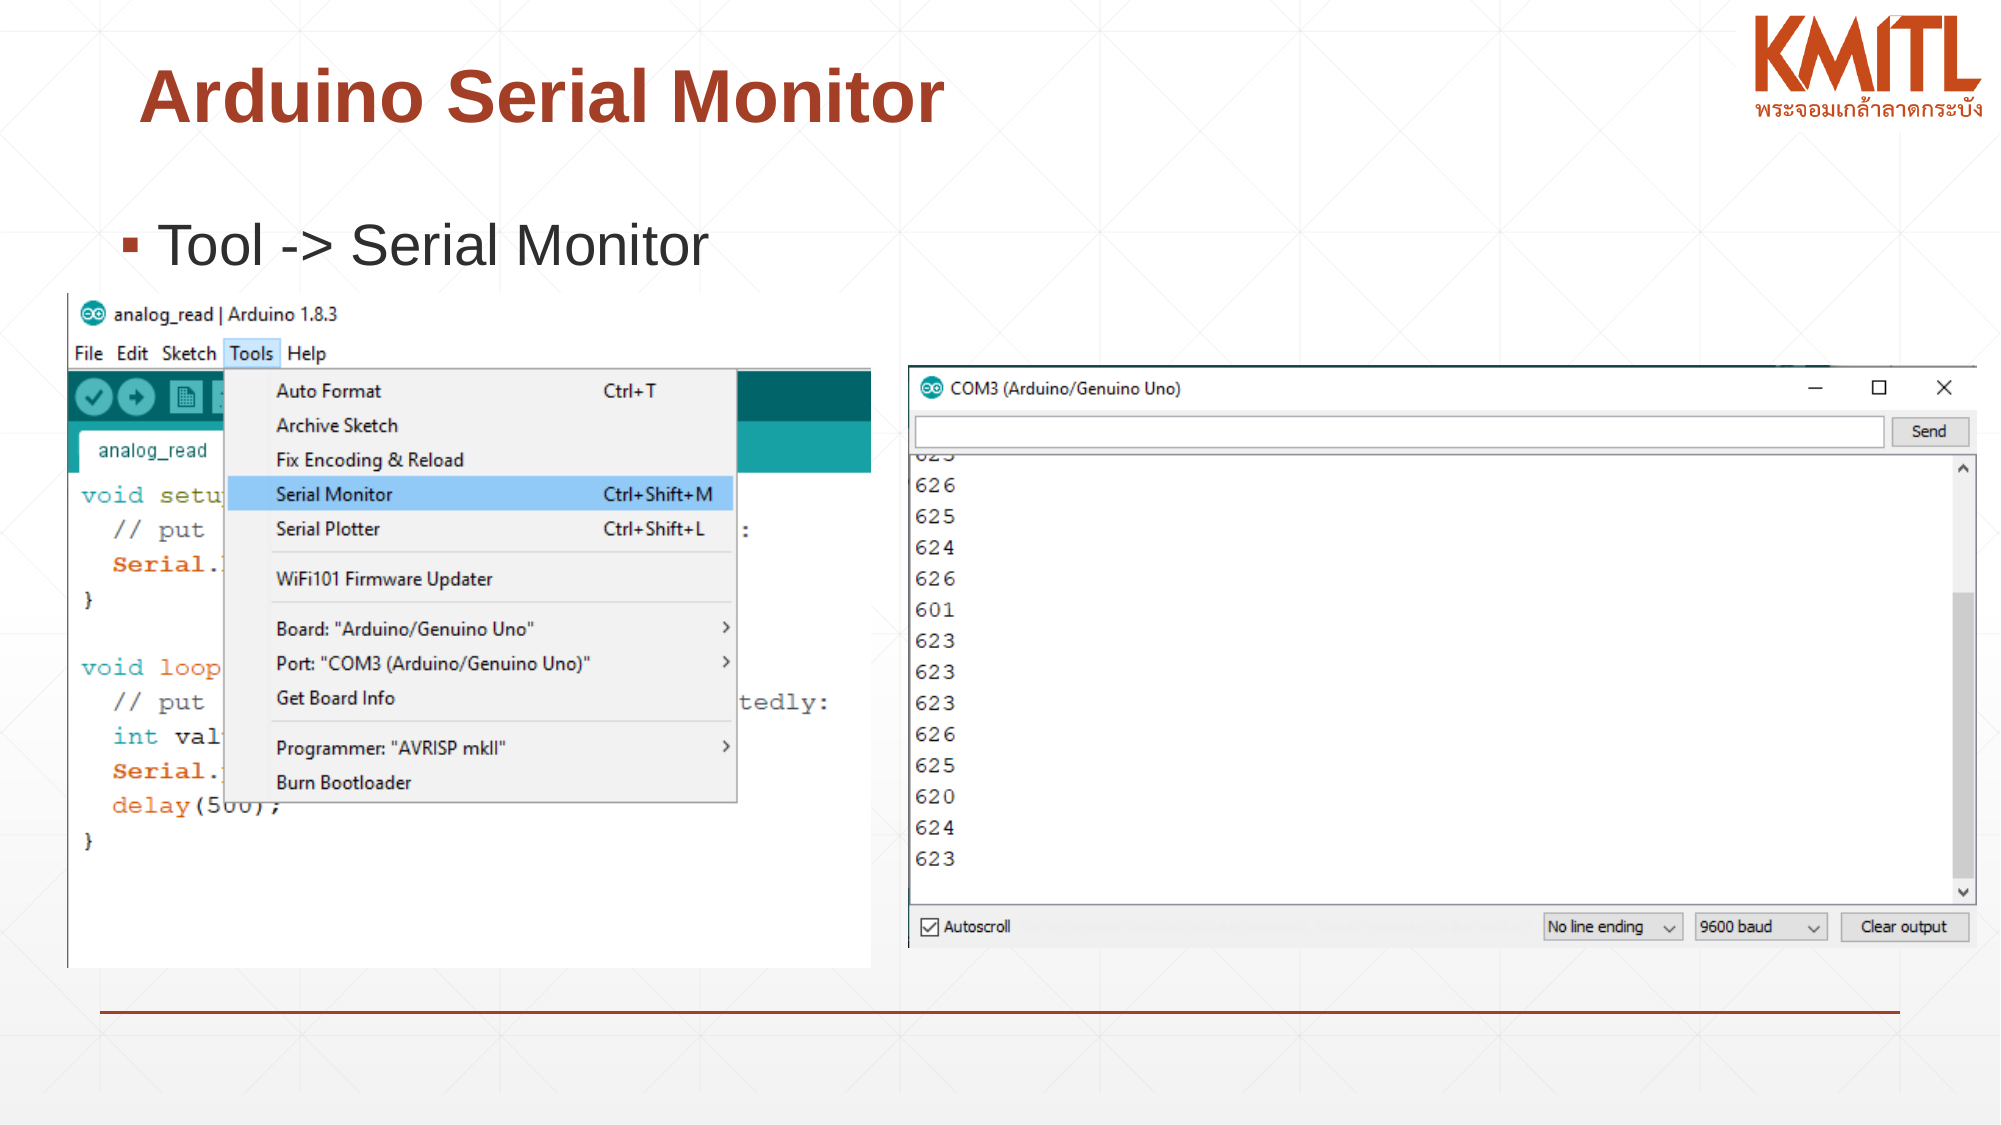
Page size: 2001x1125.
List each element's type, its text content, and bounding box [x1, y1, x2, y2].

title Arduino Serial Monitor [123, 17, 1699, 147]
picture [908, 365, 1977, 948]
picture [66, 293, 871, 968]
list Tool -> Serial Monitor [105, 207, 1895, 1054]
picture [1736, 0, 2000, 132]
